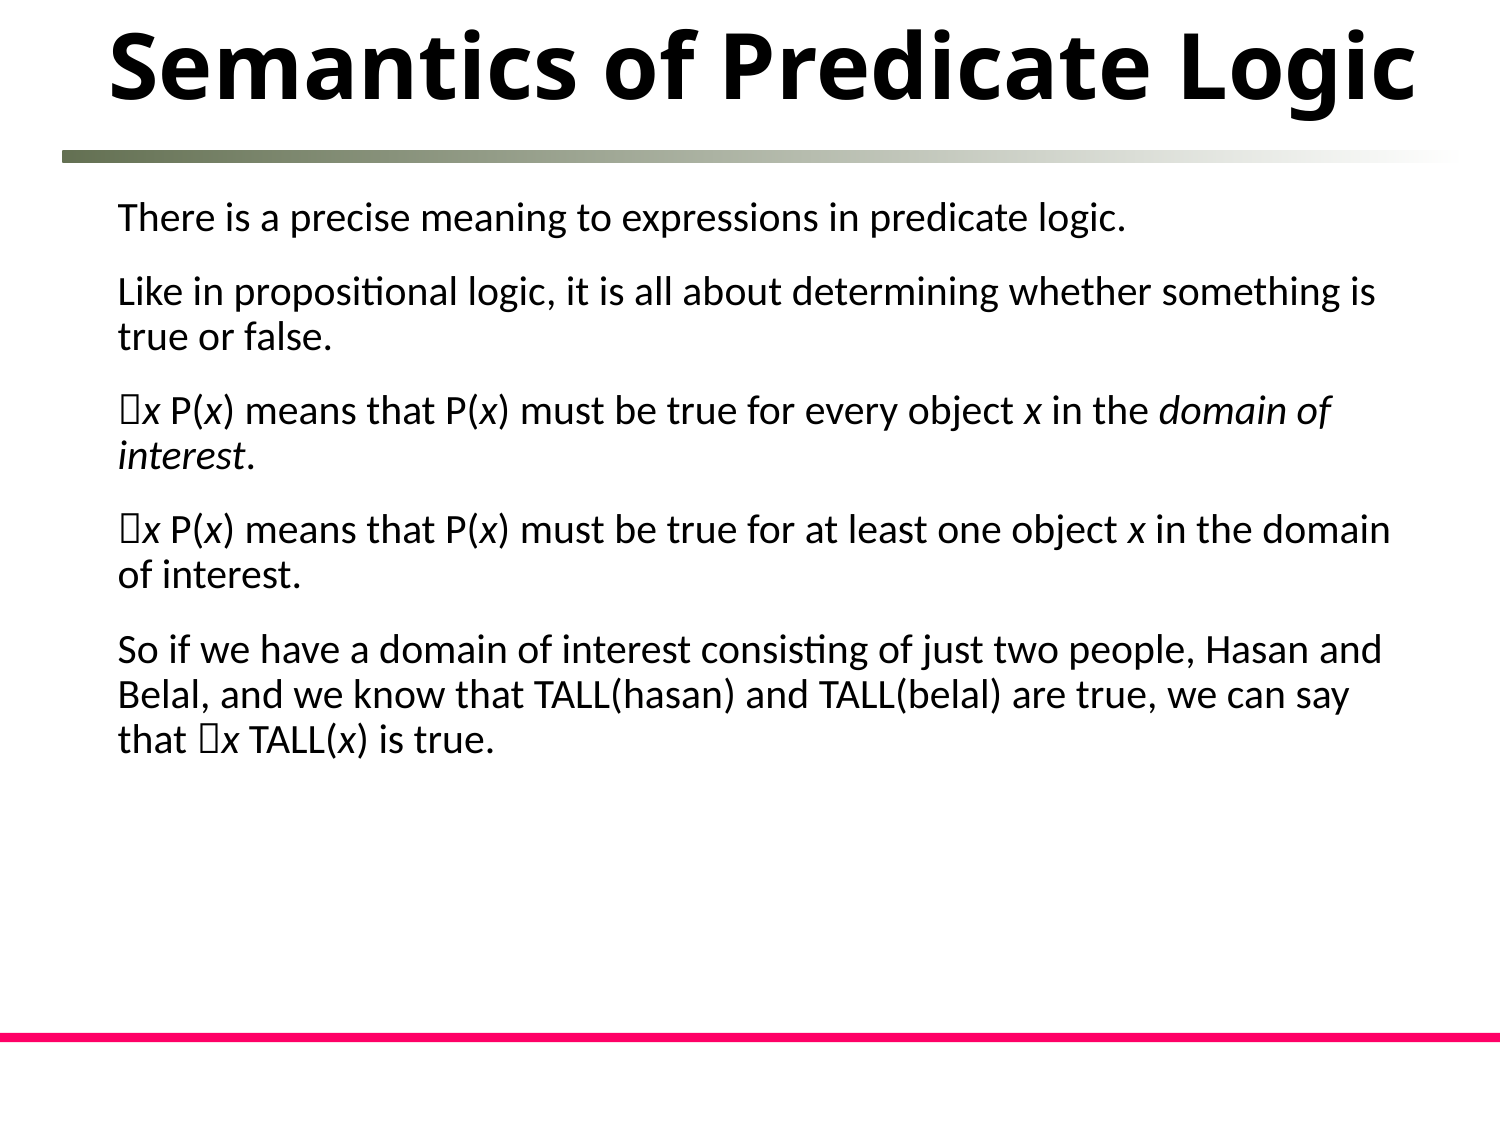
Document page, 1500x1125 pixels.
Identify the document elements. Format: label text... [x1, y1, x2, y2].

text_box [62, 149, 1463, 163]
list There is a precise meaning to expressions in predicate logic. Like in propositional logic, it is all about determining whether something is true or false. x P(x) means that P(x) must be true for every object x in the domain of interest. x P(x) means that P(x) must be true for at least one object x in the domain of interest. So if we have a domain of interest consisting of just two people, Hasan and Belal, and we know that TALL(hasan) and TALL(belal) are true, we can say that x TALL(x) is true. [87, 187, 1425, 975]
text_box Semantics of Predicate Logic [0, 12, 1500, 125]
